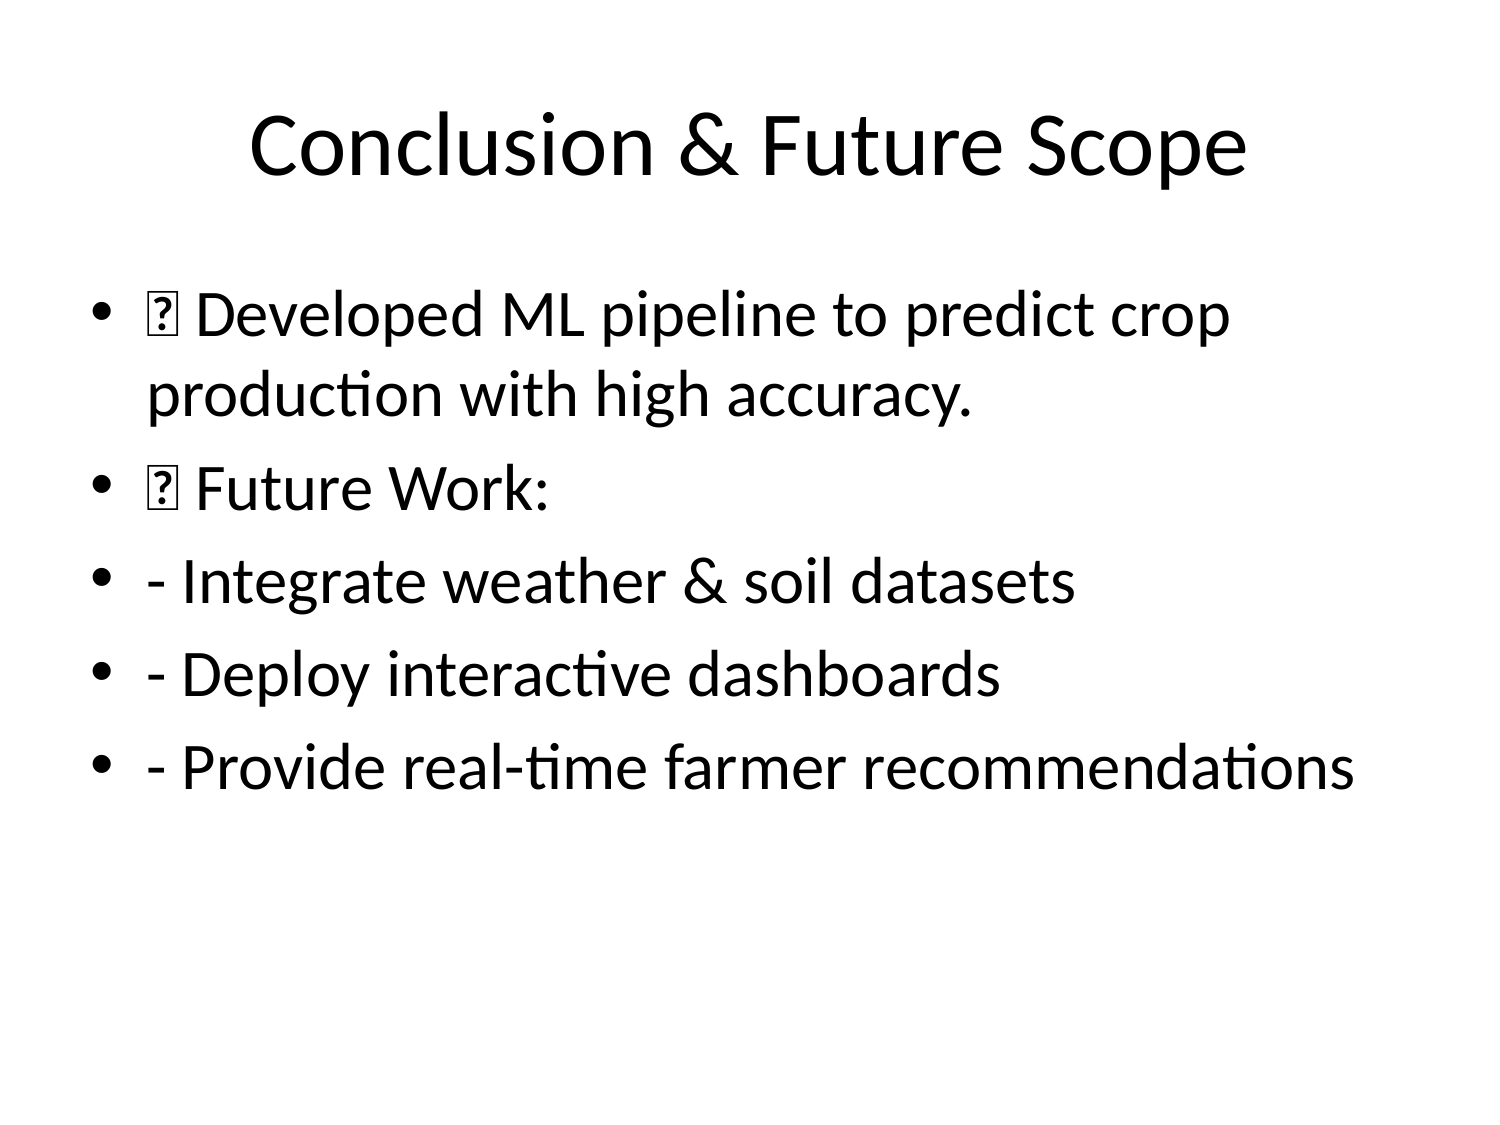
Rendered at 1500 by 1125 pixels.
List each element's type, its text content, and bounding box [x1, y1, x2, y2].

list ✅ Developed ML pipeline to predict crop production with high accuracy. 🚀 Future Work: - Integrate weather & soil datasets - Deploy interactive dashboards - Provide real-time farmer recommendations [75, 262, 1425, 1005]
title Conclusion & Future Scope [75, 45, 1425, 233]
